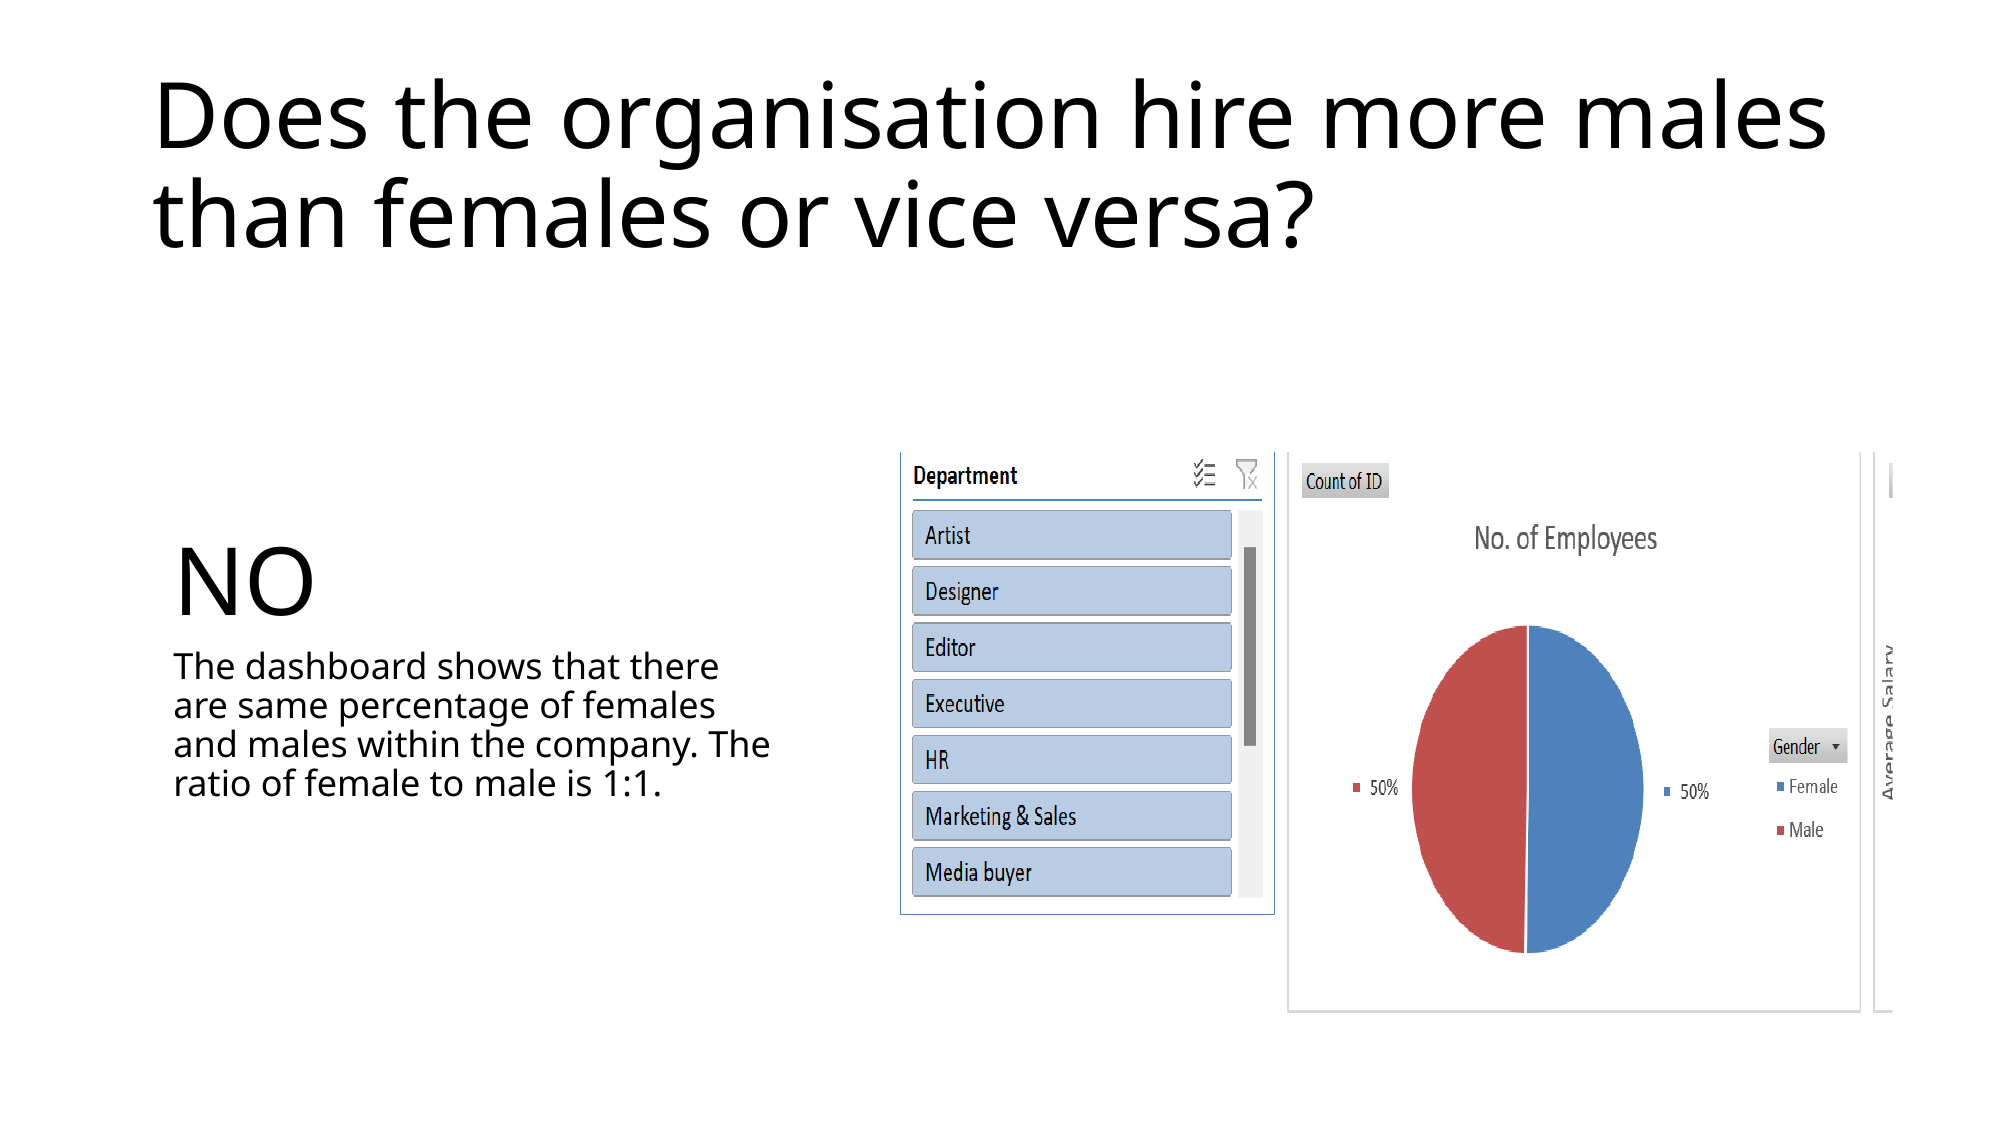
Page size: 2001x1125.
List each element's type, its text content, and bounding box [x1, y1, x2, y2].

picture [890, 451, 1894, 1026]
title Does the organisation hire more males than females or vice versa? [137, 59, 1863, 278]
list NO The dashboard shows that there are same percentage of females and males within the company. The ratio of female to male is 1:1. [158, 526, 795, 814]
